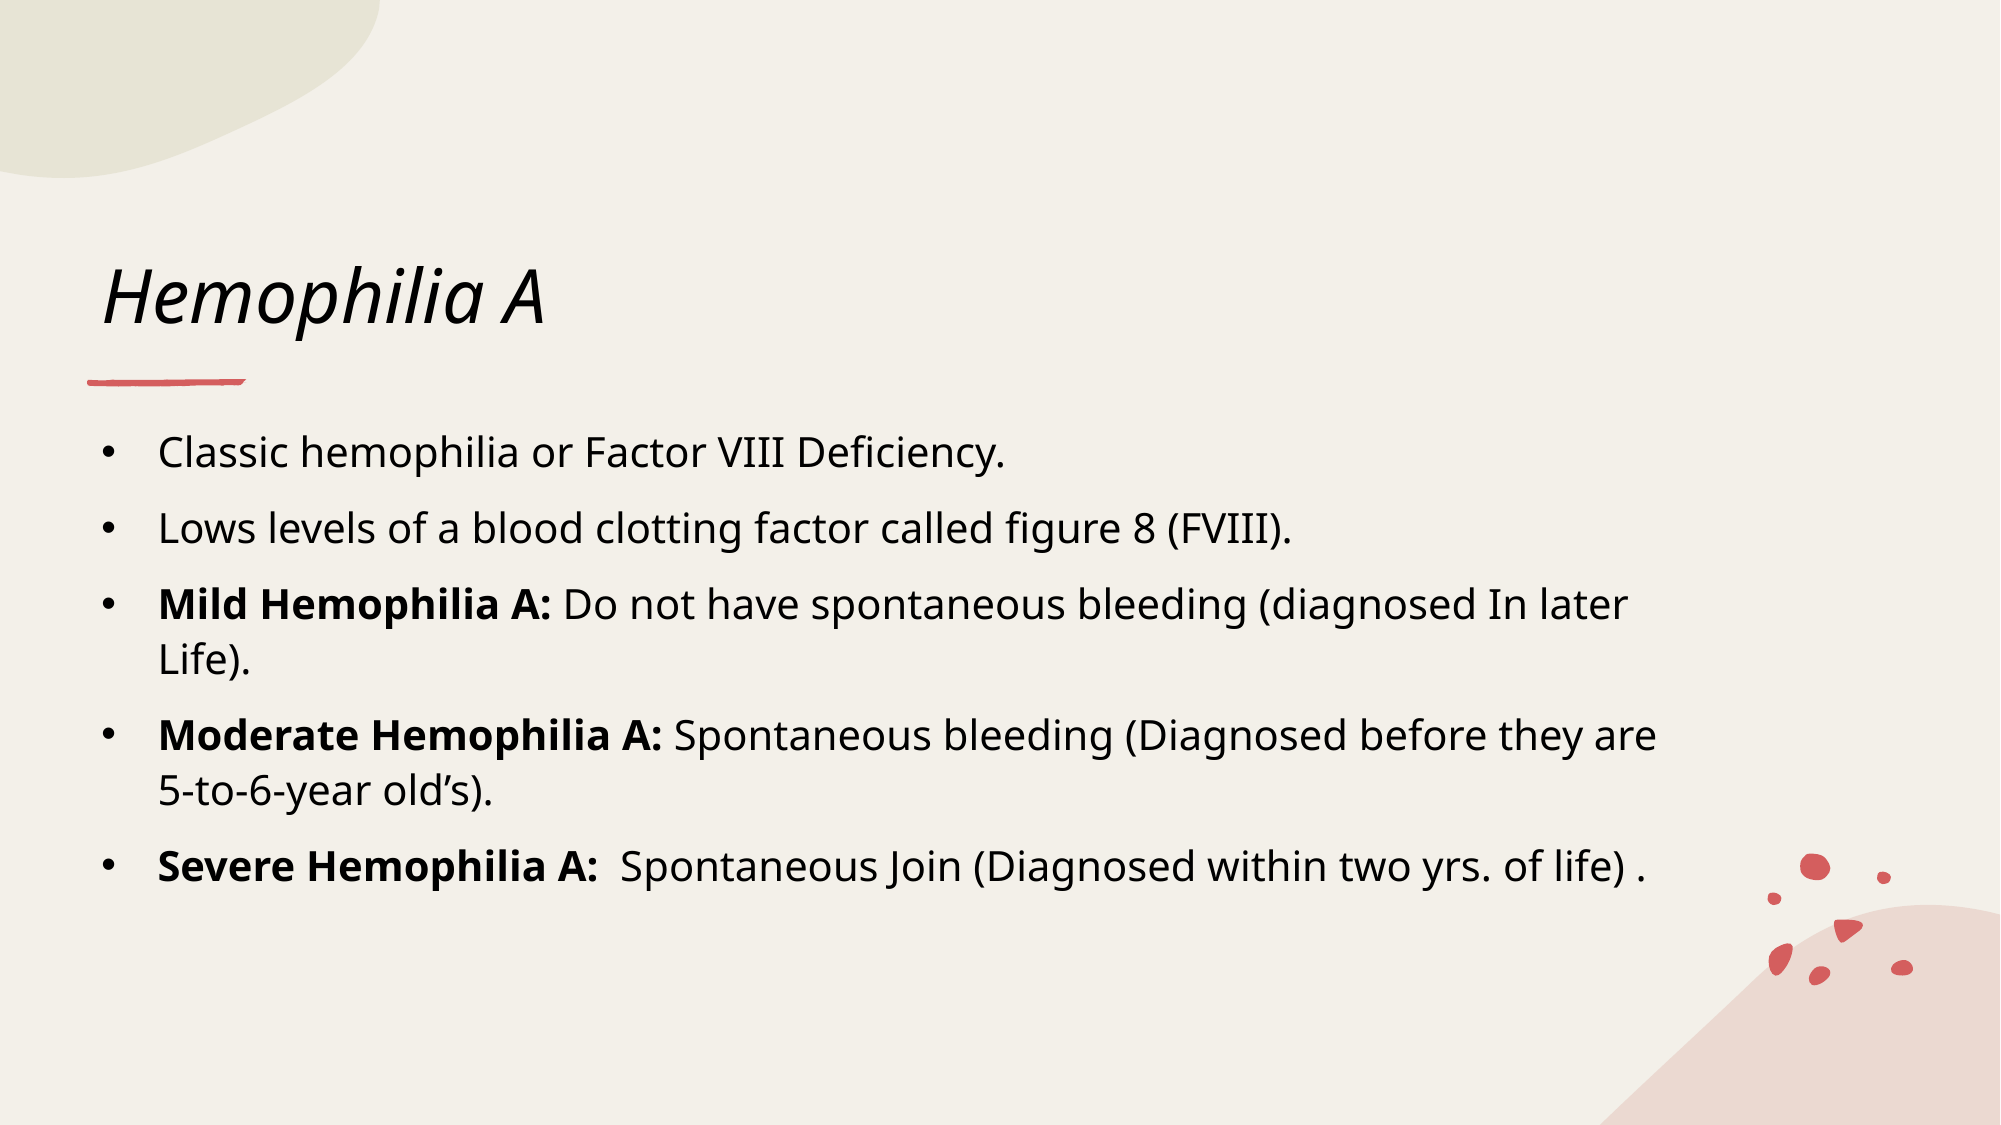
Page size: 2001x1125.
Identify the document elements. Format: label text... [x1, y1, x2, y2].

list Classic hemophilia or Factor VIII Deficiency. Lows levels of a blood clotting factor called figure 8 (FVIII). Mild Hemophilia A: Do not have spontaneous bleeding (diagnosed In later Life). Moderate Hemophilia A: Spontaneous bleeding (Diagnosed before they are 5-to-6-year old’s). Severe Hemophilia A: Spontaneous Join (Diagnosed within two yrs. of life) . [86, 413, 1740, 996]
title Hemophilia A [86, 129, 1740, 347]
